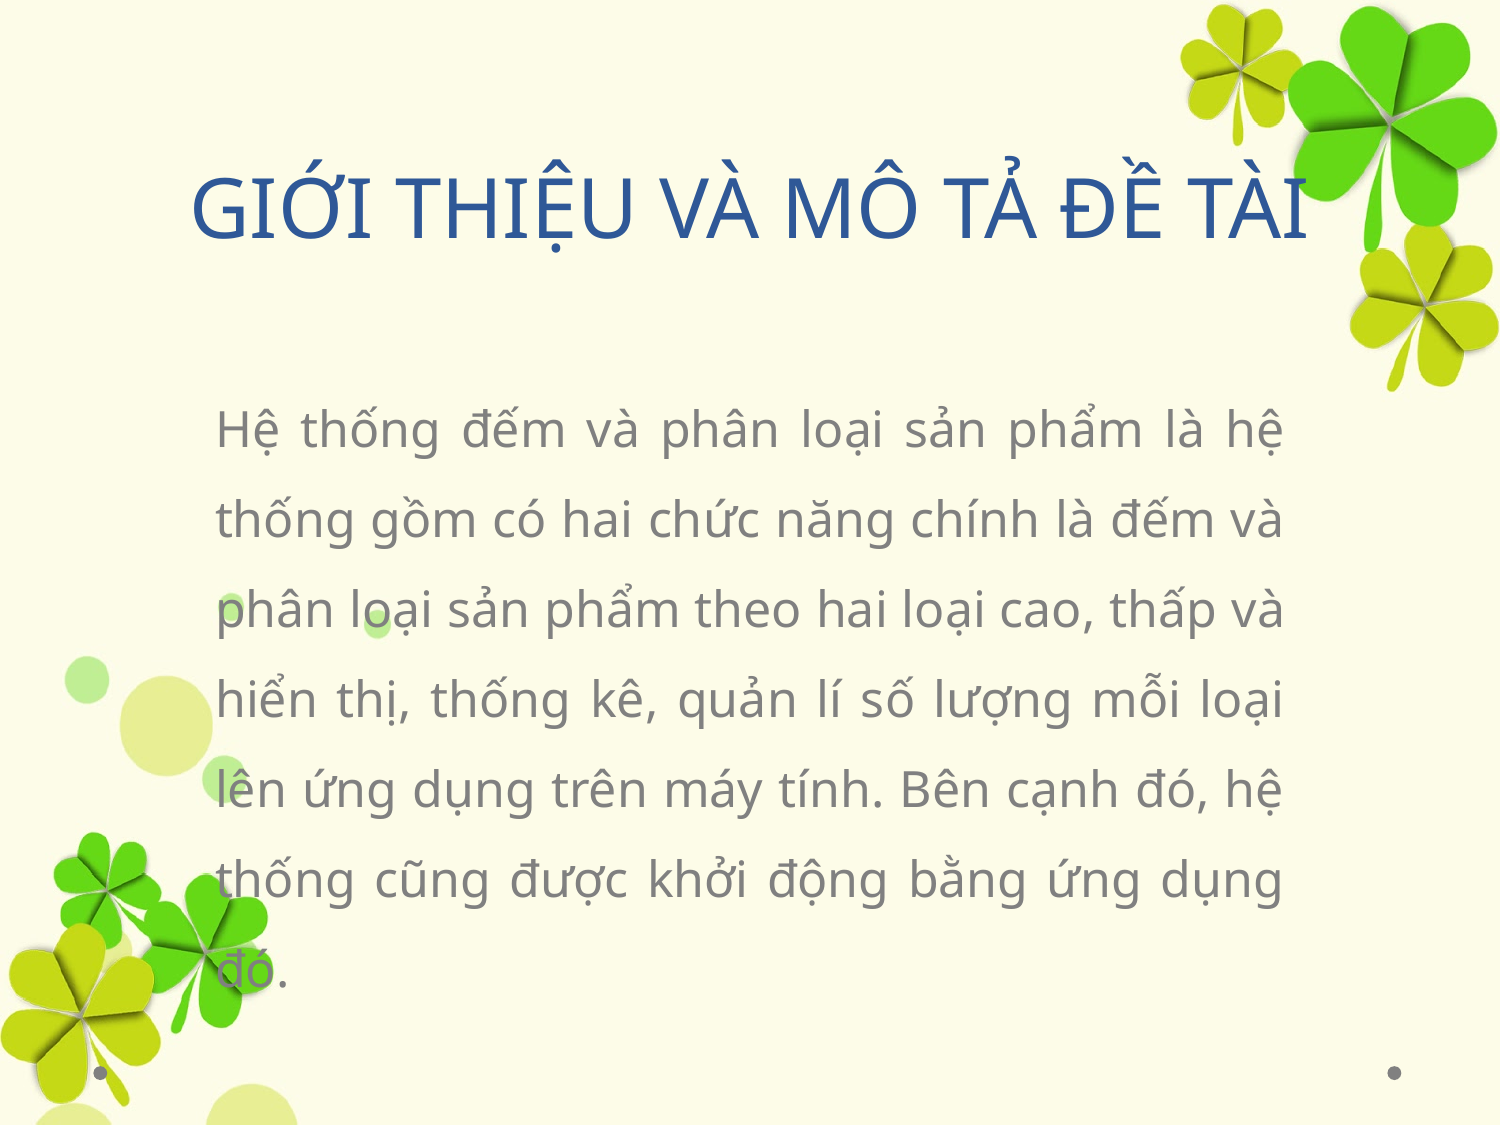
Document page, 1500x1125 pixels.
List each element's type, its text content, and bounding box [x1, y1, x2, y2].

picture [0, 0, 1500, 1125]
list Hệ thống đếm và phân loại sản phẩm là hệ thống gồm có hai chức năng chính là đếm và phân loại sản phẩm theo hai loại cao, thấp và hiển thị, thống kê, quản lí số lượng mỗi loại lên ứng dụng trên máy tính. Bên cạnh đó, hệ thống cũng được khởi động bằng ứng dụng đó. [200, 287, 1300, 1030]
title GIỚI THIỆU VÀ MÔ TẢ ĐỀ TÀI [75, 0, 1425, 263]
